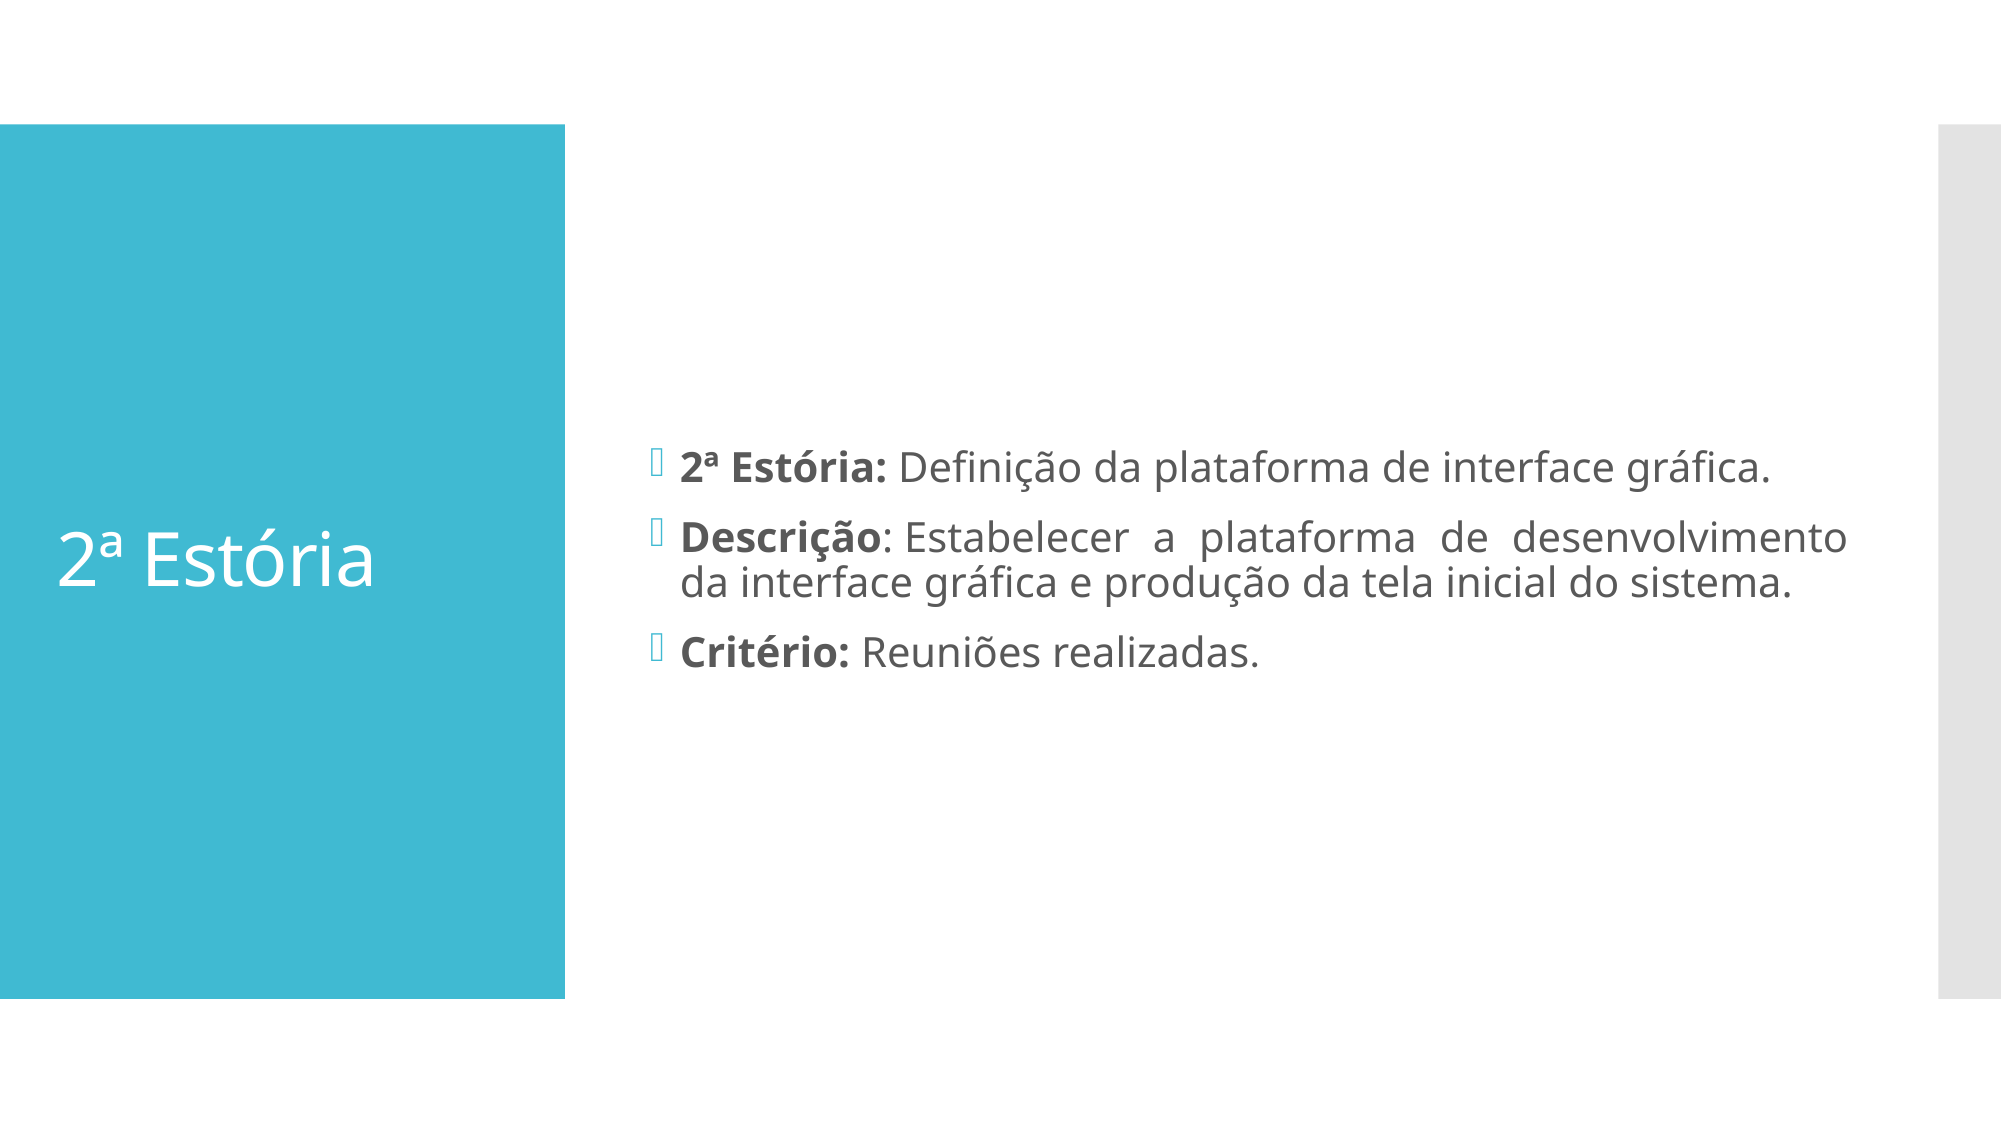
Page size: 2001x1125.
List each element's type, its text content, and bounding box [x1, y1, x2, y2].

list 2ª Estória: Definição da plataforma de interface gráfica. Descrição: Estabelecer a plataforma de desenvolvimento da interface gráfica e produção da tela inicial do sistema. Critério: Reuniões realizadas. [634, 141, 1864, 982]
title 2ª Estória [41, 184, 525, 940]
